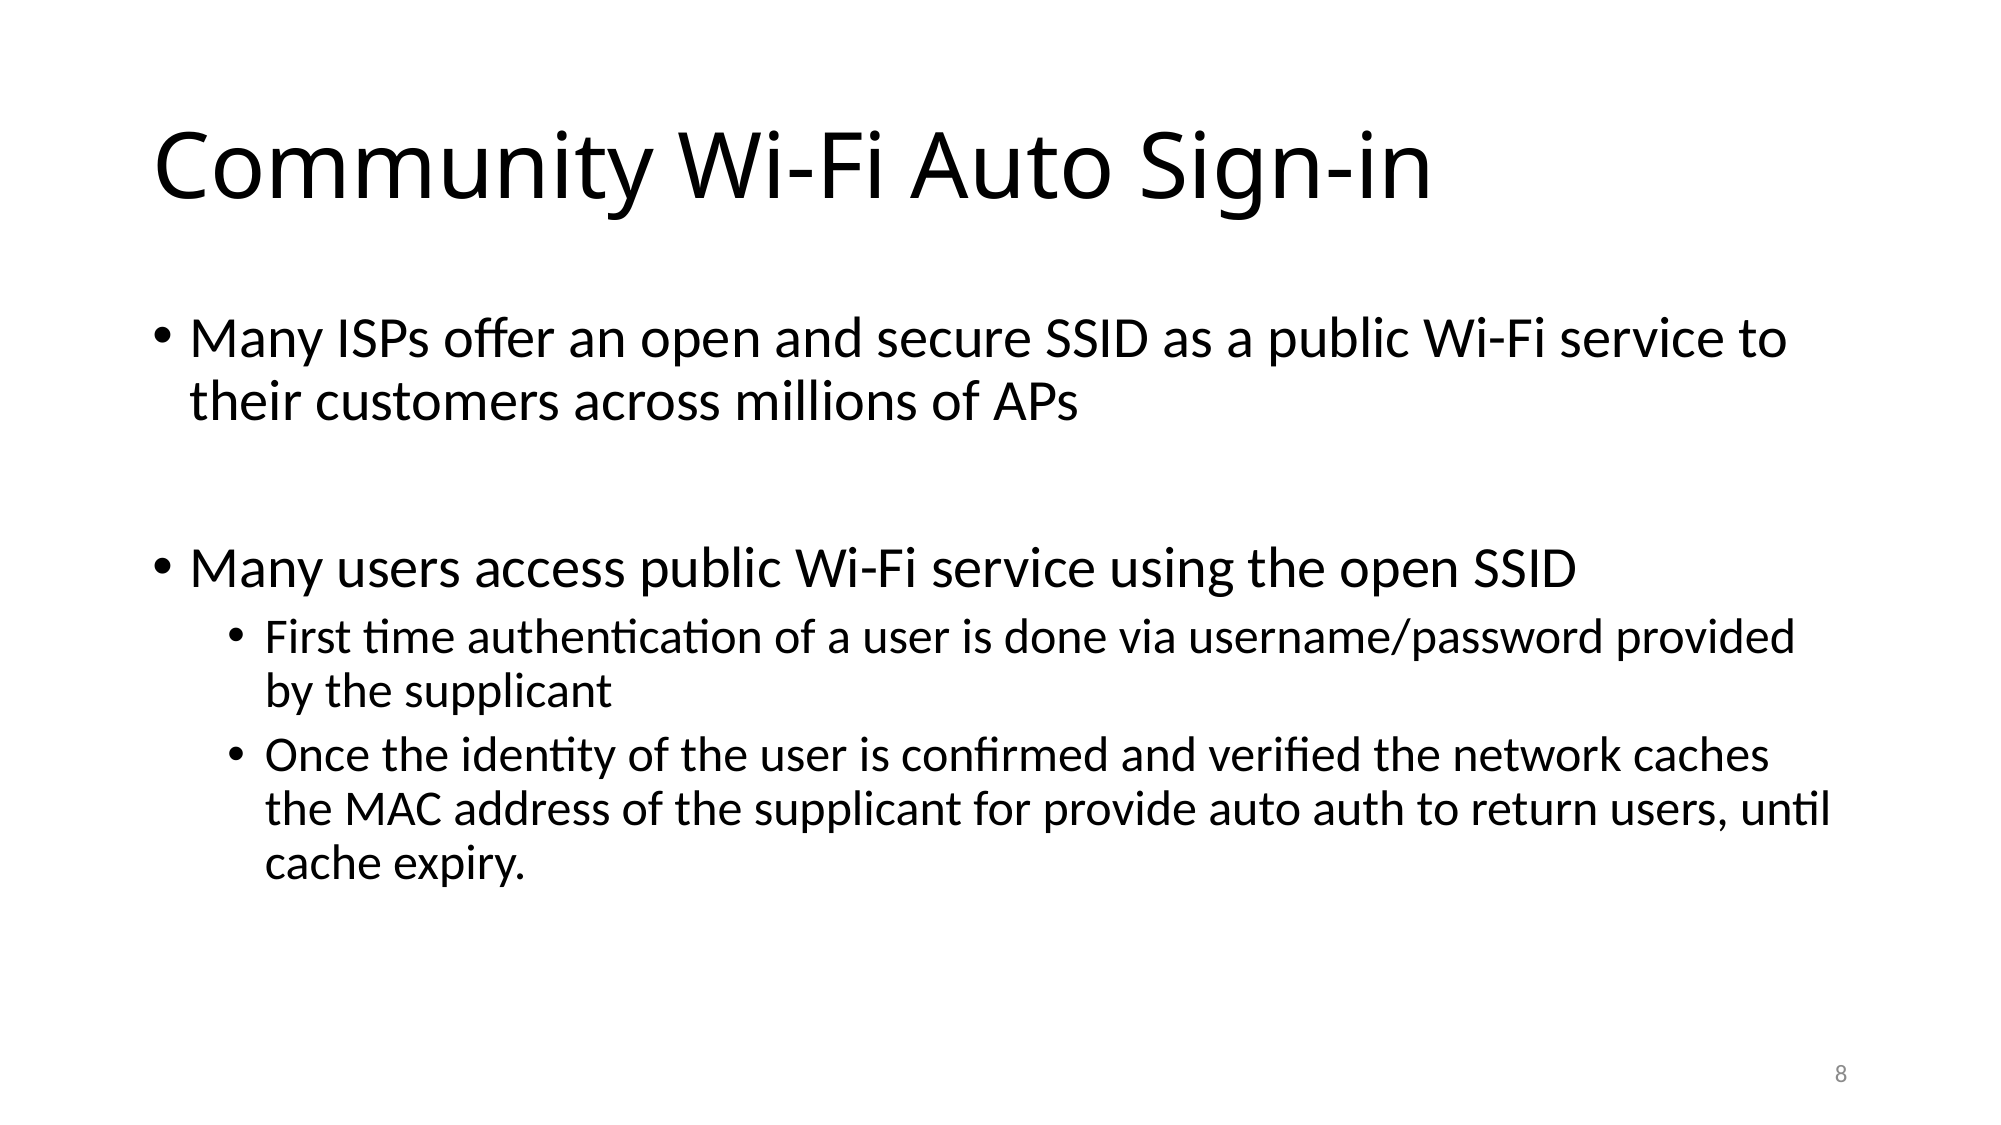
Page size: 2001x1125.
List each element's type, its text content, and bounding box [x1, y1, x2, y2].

list Many ISPs offer an open and secure SSID as a public Wi-Fi service to their customers across millions of APs Many users access public Wi-Fi service using the open SSID First time authentication of a user is done via username/password provided by the supplicant Once the identity of the user is confirmed and verified the network caches the MAC address of the supplicant for provide auto auth to return users, until cache expiry. [137, 299, 1863, 1014]
title Community Wi-Fi Auto Sign-in [137, 59, 1863, 278]
slide_number 8 [1412, 1042, 1863, 1103]
